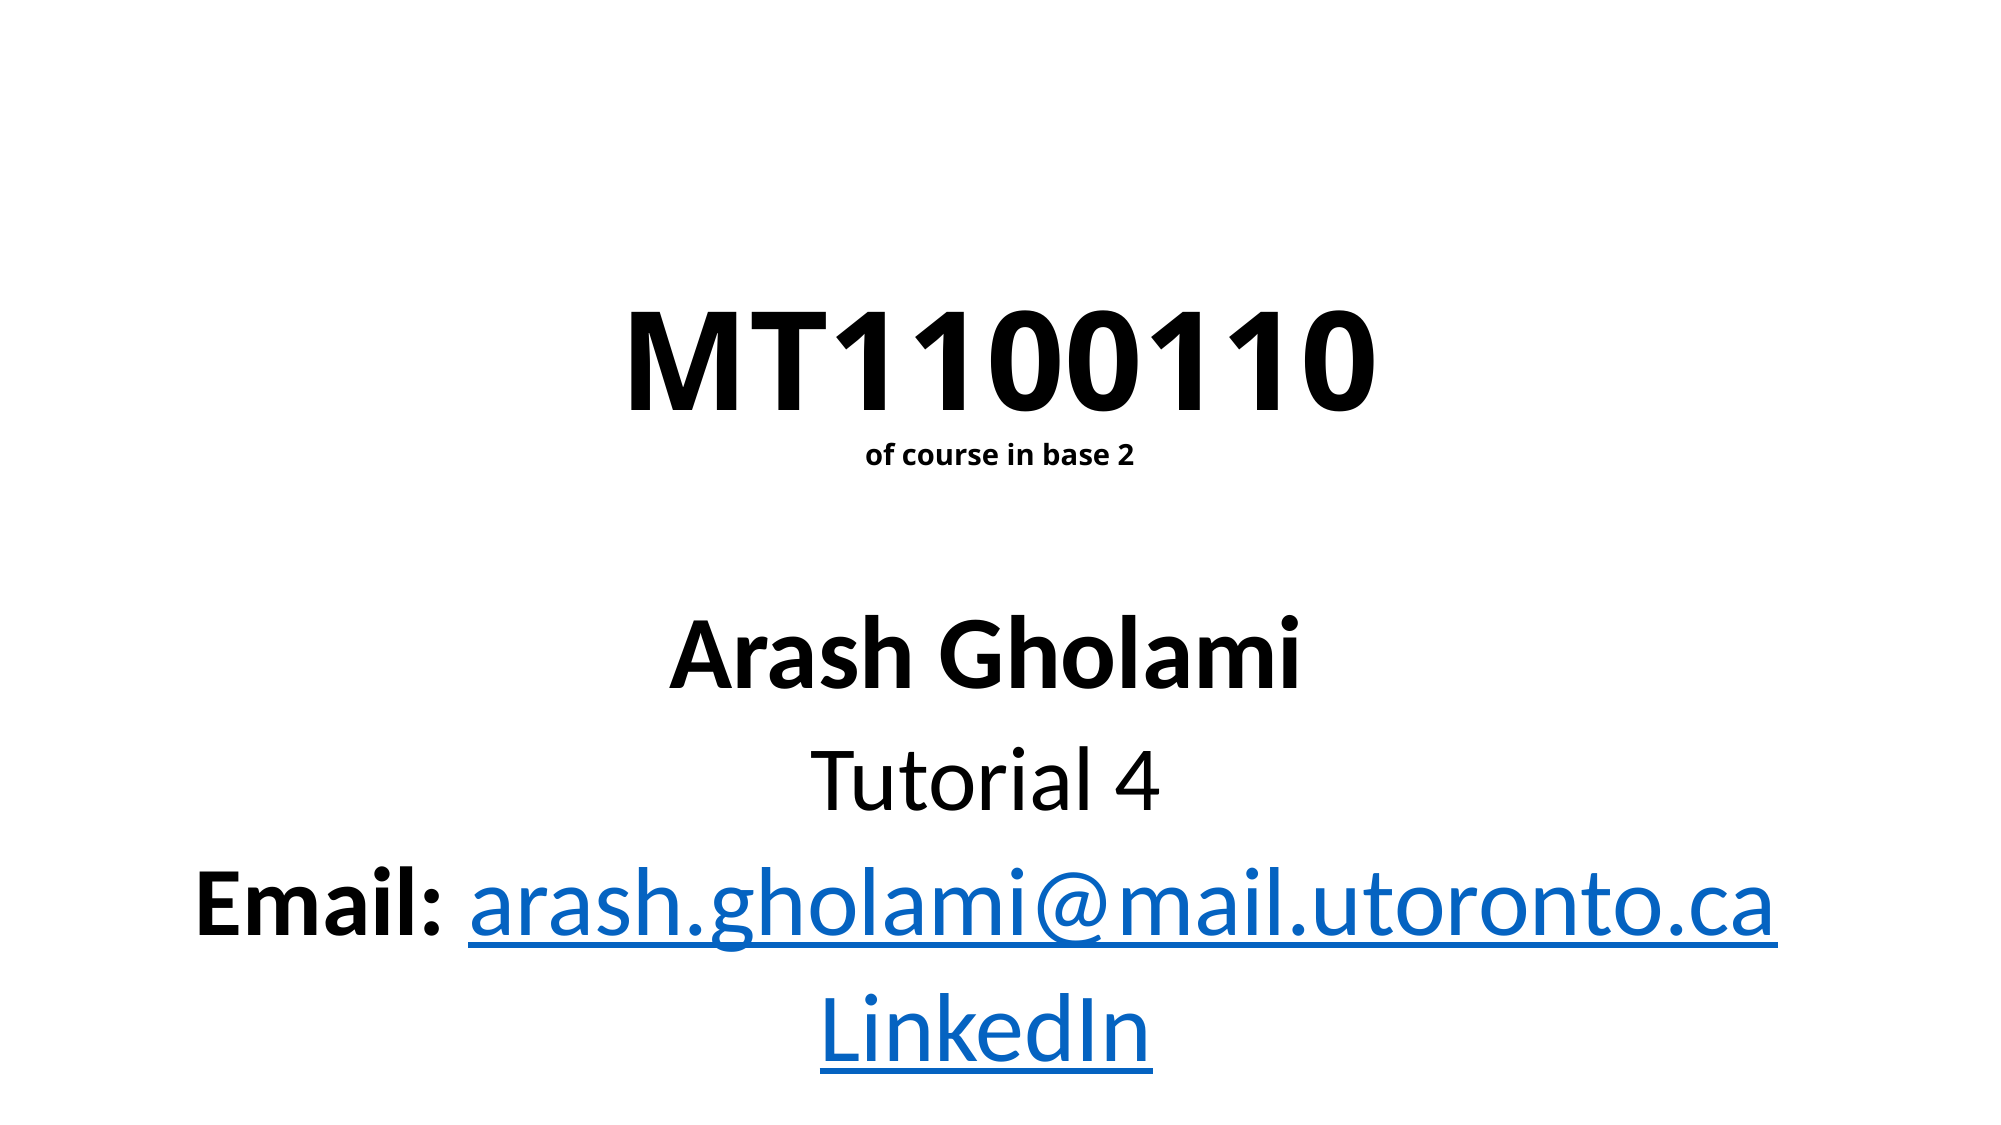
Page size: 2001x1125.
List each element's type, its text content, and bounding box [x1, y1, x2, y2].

subtitle Arash Gholami Tutorial 4 Email: arash.gholami@mail.utoronto.ca LinkedIn [148, 590, 1825, 1093]
